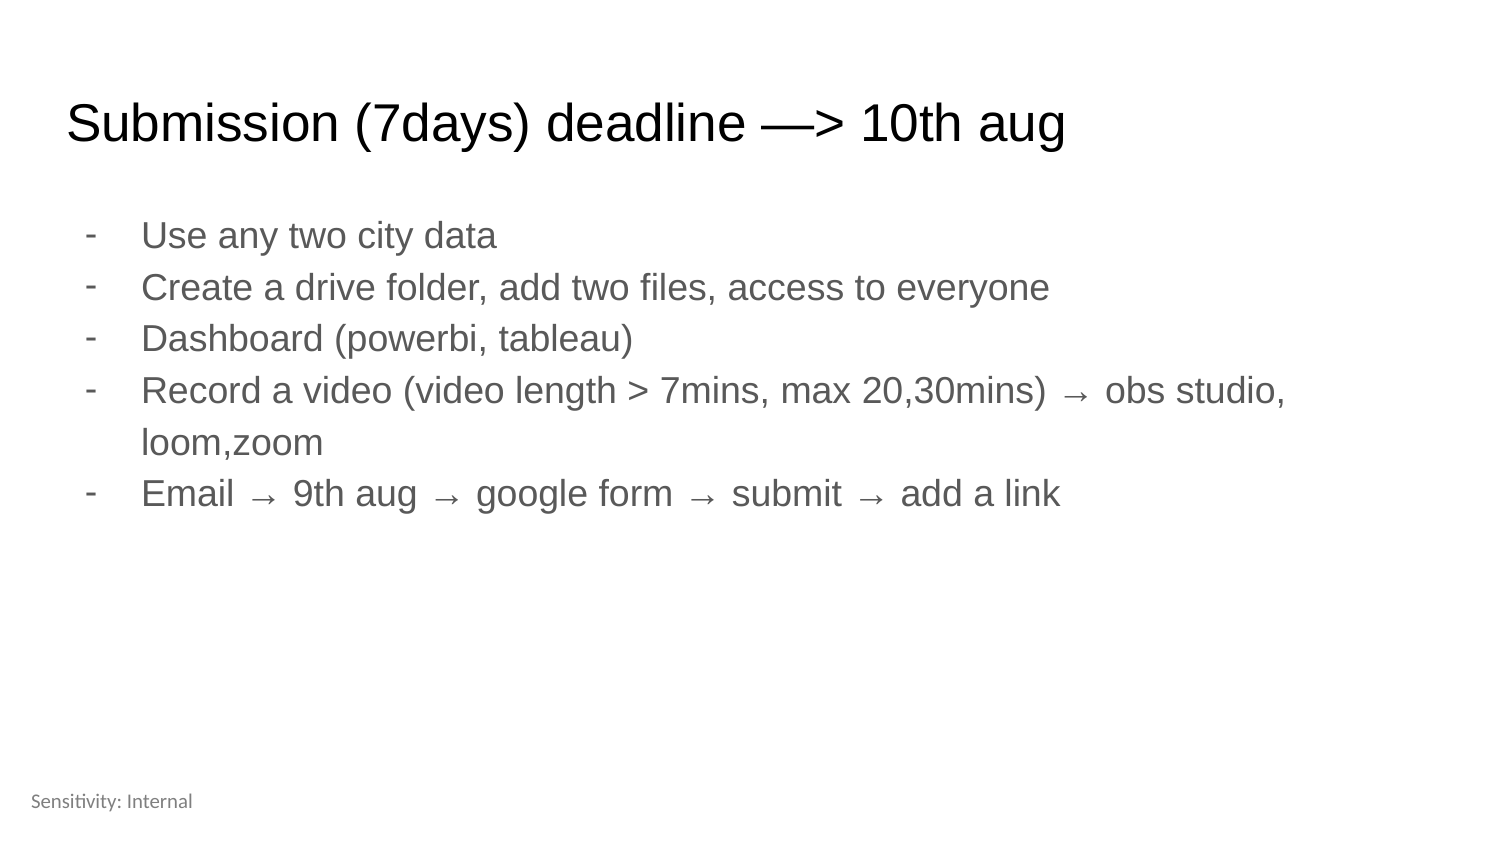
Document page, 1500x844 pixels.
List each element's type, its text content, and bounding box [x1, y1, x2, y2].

title Submission (7days) deadline —> 10th aug [51, 72, 1449, 167]
list Use any two city data Create a drive folder, add two files, access to everyone Dashboard (powerbi, tableau) Record a video (video length > 7mins, max 20,30mins) → obs studio, loom,zoom Email → 9th aug → google form → submit → add a link [51, 189, 1449, 750]
